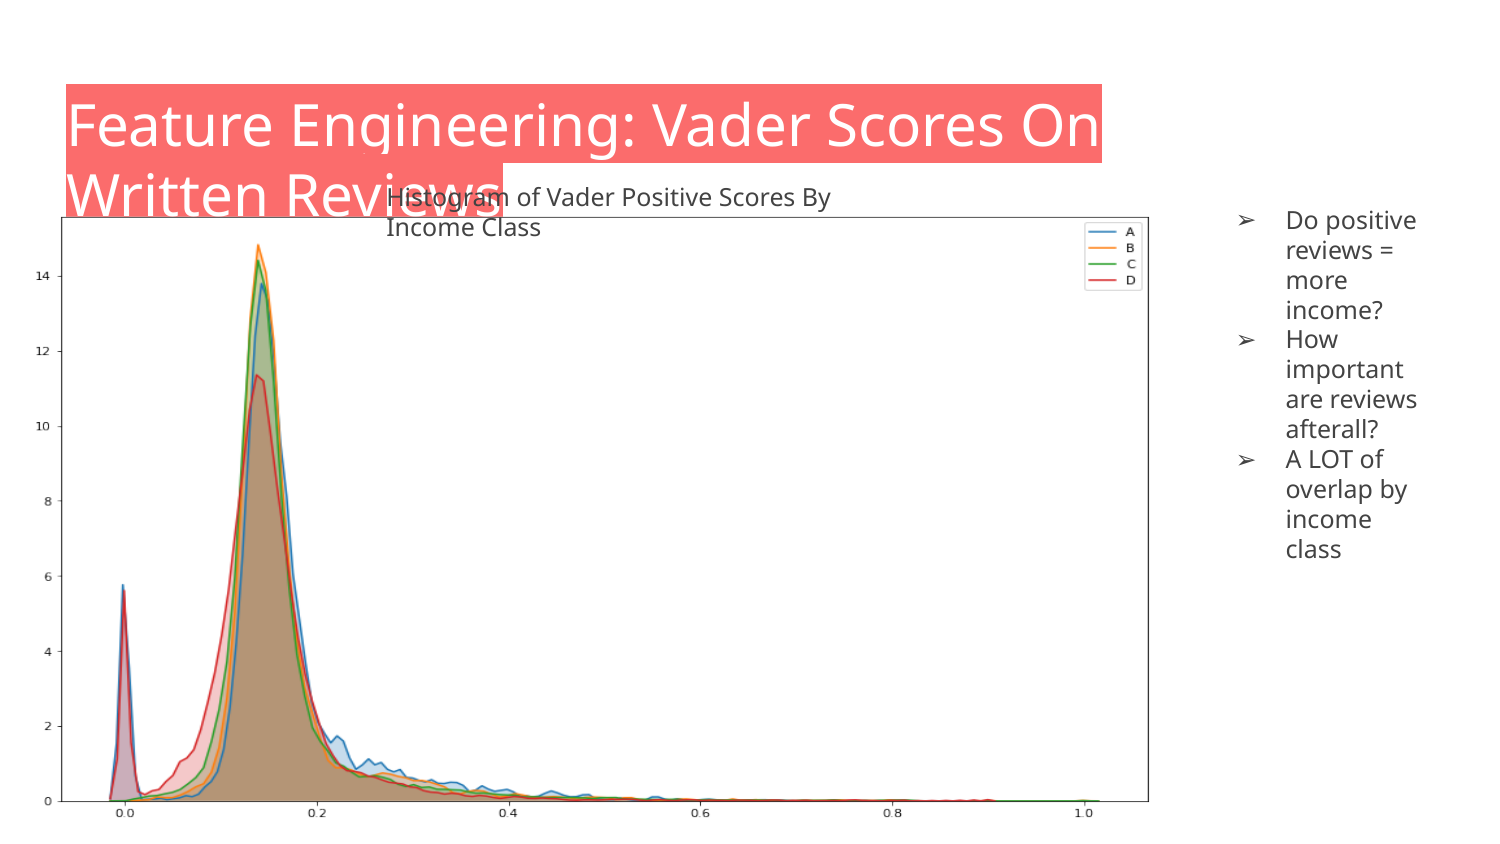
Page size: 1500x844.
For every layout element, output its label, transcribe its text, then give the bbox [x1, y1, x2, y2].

picture [25, 206, 1161, 828]
text_box Do positive reviews = more income? How important are reviews afterall? A LOT of overlap by income class [1195, 189, 1449, 693]
title Feature Engineering: Vader Scores On Written Reviews [51, 72, 1310, 167]
text_box Histogram of Vader Positive Scores By Income Class [296, 166, 891, 205]
